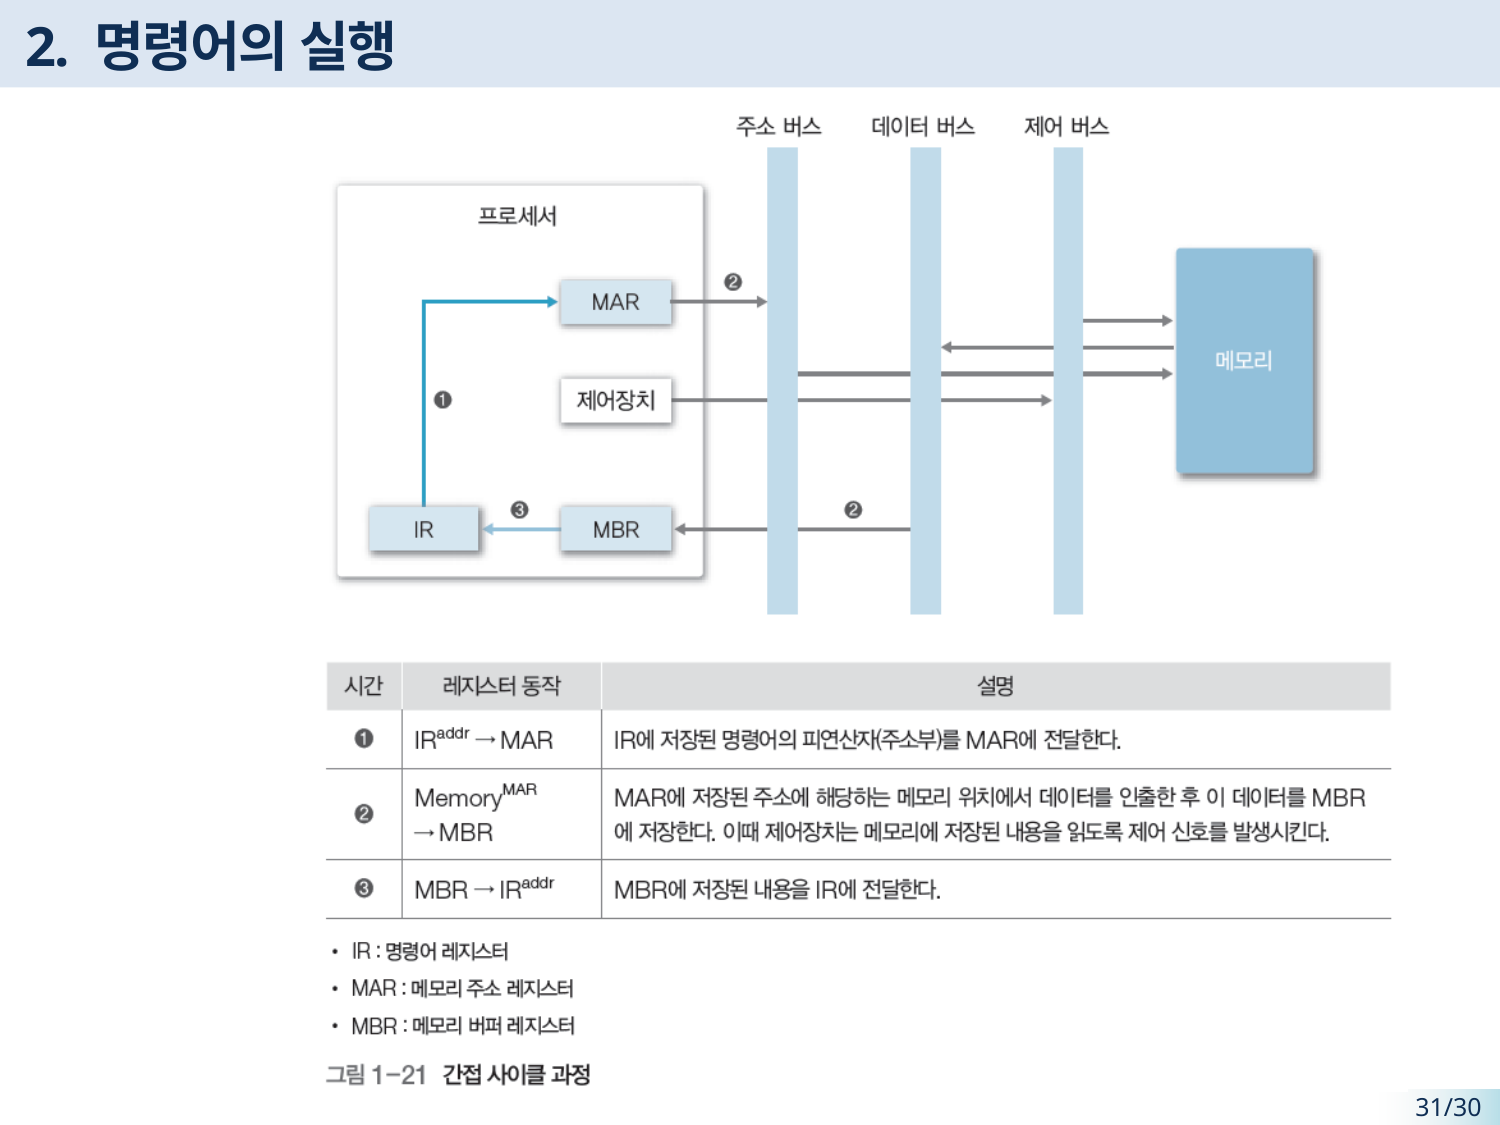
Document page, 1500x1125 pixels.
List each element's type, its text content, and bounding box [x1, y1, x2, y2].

title 2. 명령어의 실행 [10, 5, 1288, 84]
picture [306, 104, 1408, 1092]
